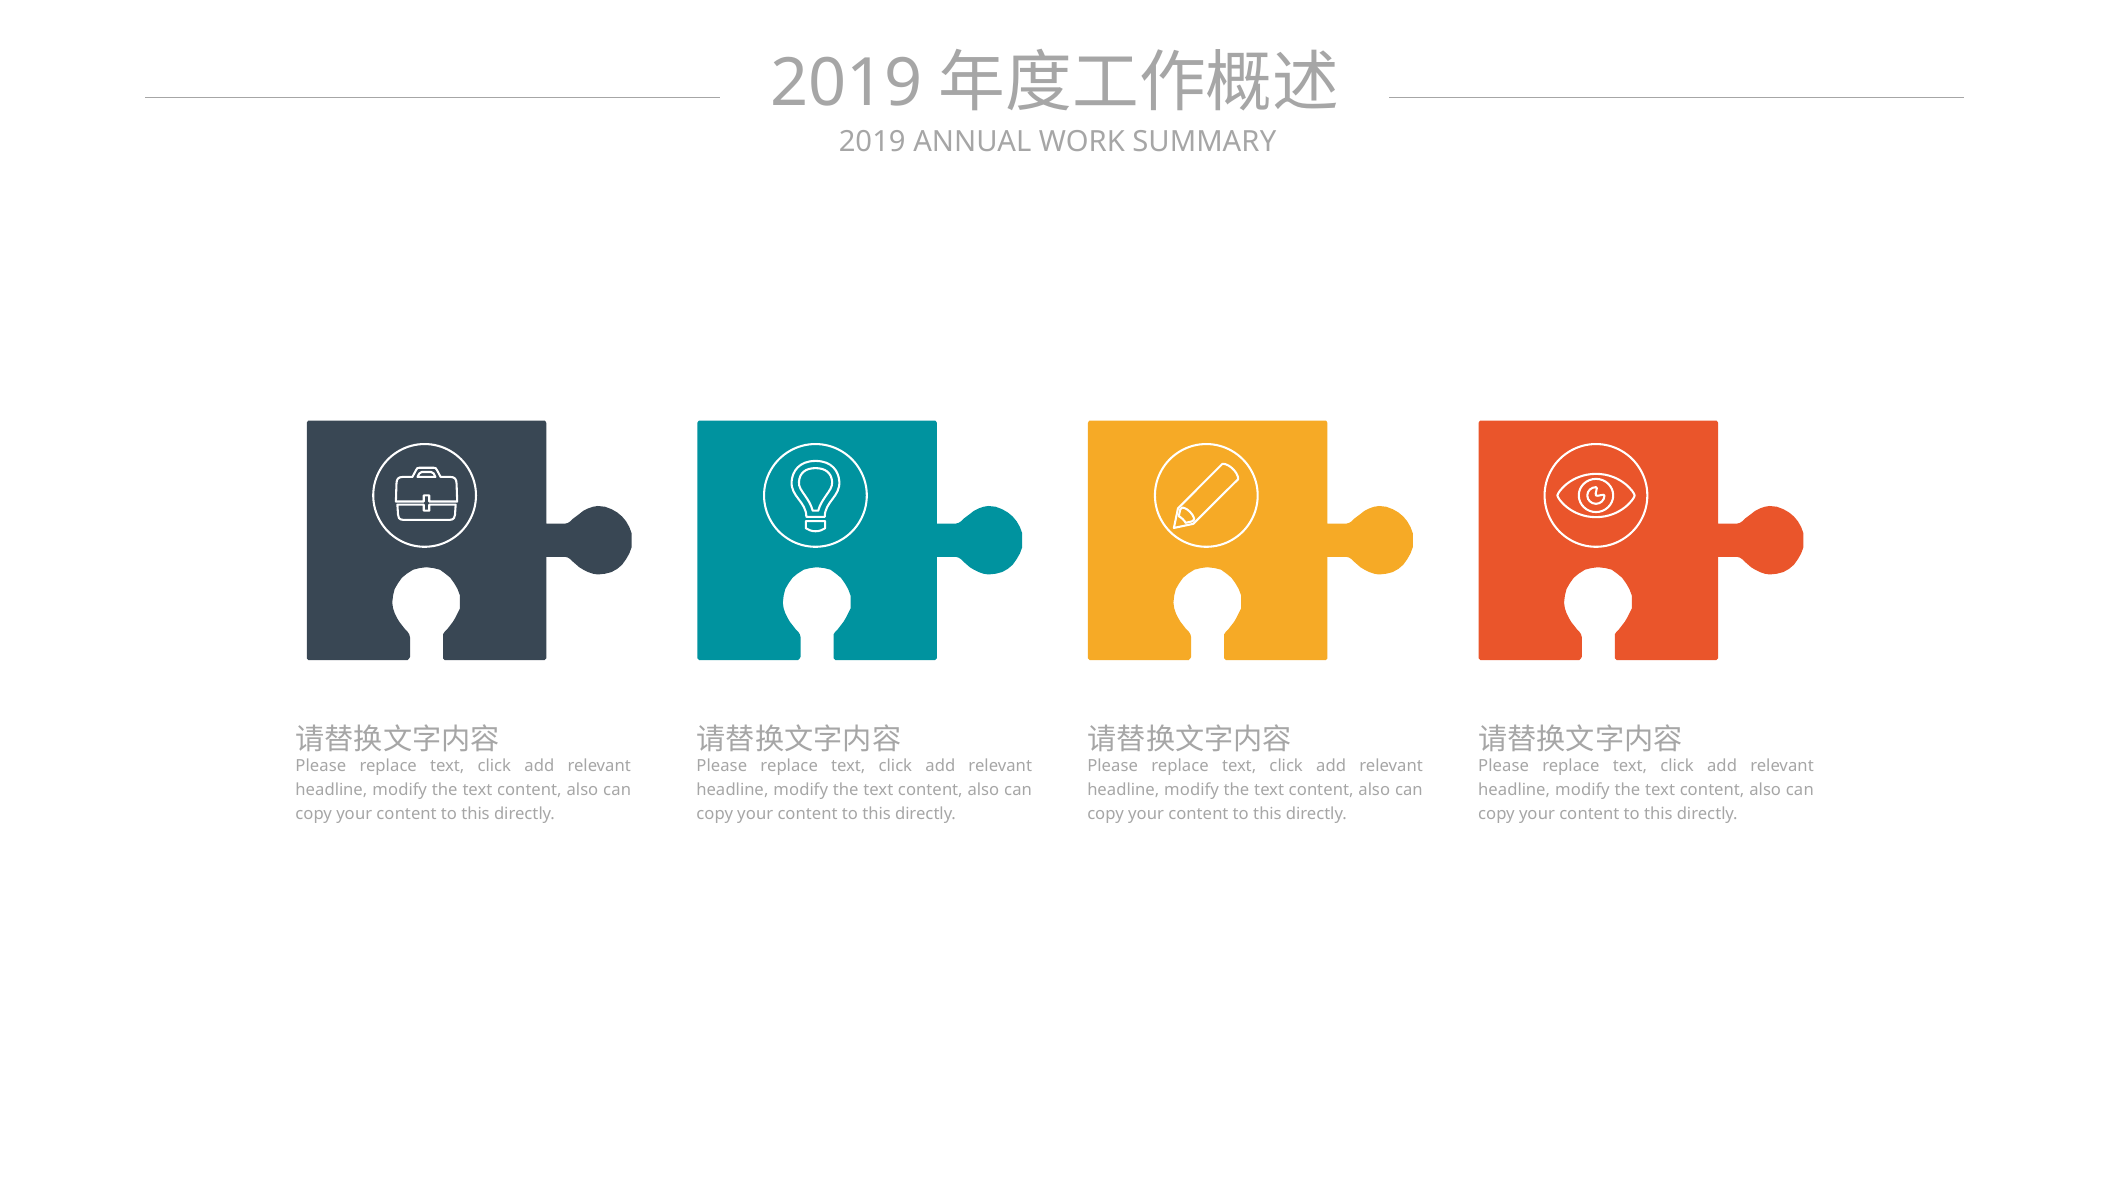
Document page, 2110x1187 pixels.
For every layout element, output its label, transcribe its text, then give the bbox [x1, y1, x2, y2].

text_box 请替换文字内容 [696, 713, 962, 750]
text_box 2019年度工作概述 [730, 38, 1379, 96]
text_box Please replace text, click add relevant headline, modify the text content, also can copy your content to this directly. [1478, 750, 1815, 823]
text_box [1544, 444, 1648, 547]
text_box [697, 420, 1023, 661]
text_box Please replace text, click add relevant headline, modify the text content, also can copy your content to this directly. [295, 750, 632, 823]
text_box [764, 444, 867, 547]
text_box Please replace text, click add relevant headline, modify the text content, also can copy your content to this directly. [1087, 750, 1424, 823]
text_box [1154, 444, 1258, 547]
text_box 2019年度工作概述 [730, 98, 1379, 119]
text_box [306, 420, 632, 661]
text_box [1087, 420, 1413, 661]
text_box 请替换文字内容 [295, 713, 561, 750]
text_box 2019 ANNUAL WORK SUMMARY [824, 122, 1291, 158]
text_box 请替换文字内容 [1087, 713, 1353, 750]
text_box [1478, 420, 1804, 661]
text_box 请替换文字内容 [1478, 713, 1743, 750]
text_box Please replace text, click add relevant headline, modify the text content, also can copy your content to this directly. [696, 750, 1033, 823]
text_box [373, 444, 476, 547]
